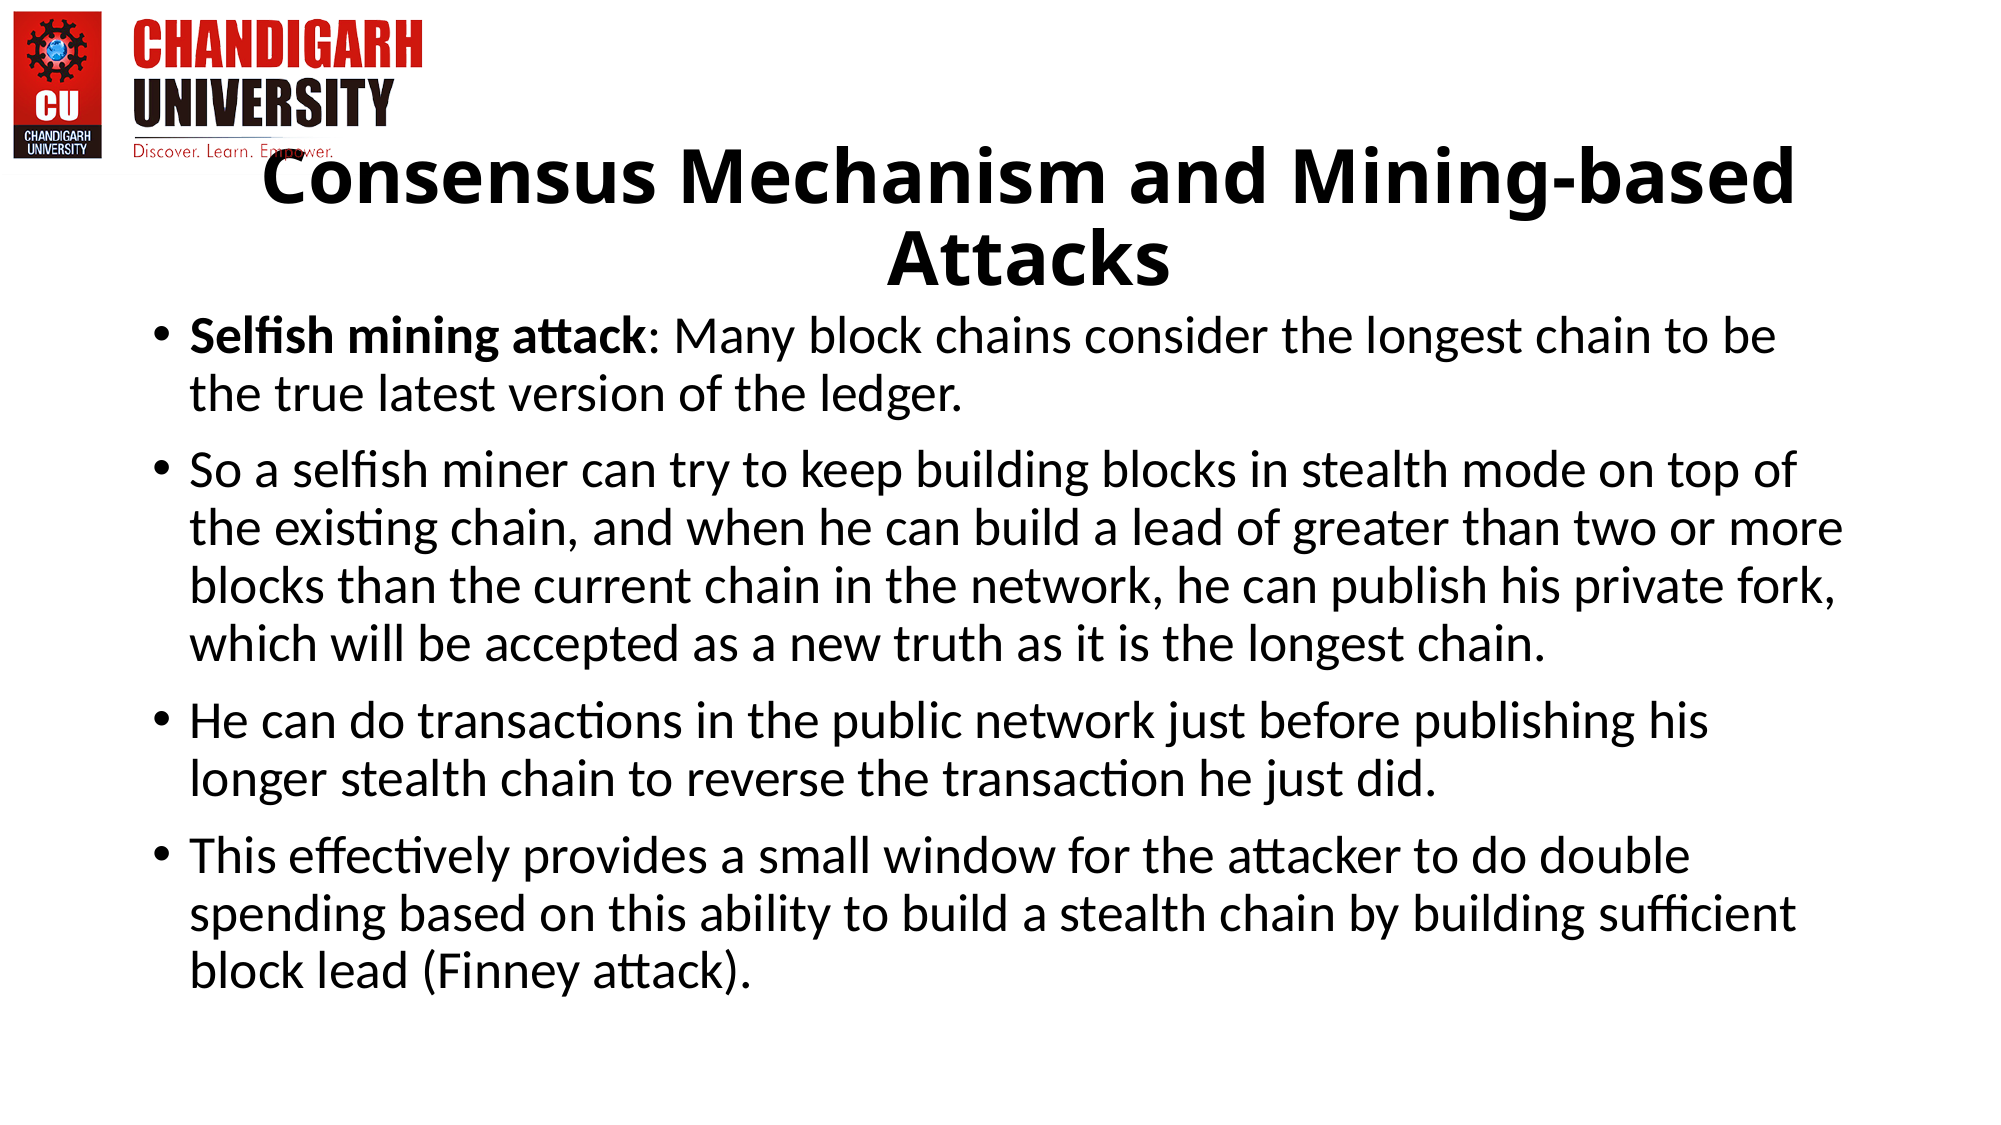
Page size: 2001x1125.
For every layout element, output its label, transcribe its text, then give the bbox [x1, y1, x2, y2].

list Selfish mining attack: Many block chains consider the longest chain to be the true latest version of the ledger. So a selfish miner can try to keep building blocks in stealth mode on top of the existing chain, and when he can build a lead of greater than two or more blocks than the current chain in the network, he can publish his private fork, which will be accepted as a new truth as it is the longest chain. He can do transactions in the public network just before publishing his longer stealth chain to reverse the transaction he just did. This effectively provides a small window for the attacker to do double spending based on this ability to build a stealth chain by building sufficient block lead (Finney attack). [137, 299, 1863, 1014]
picture [1, 3, 432, 175]
title Consensus Mechanism and Mining-based Attacks [167, 111, 1893, 329]
